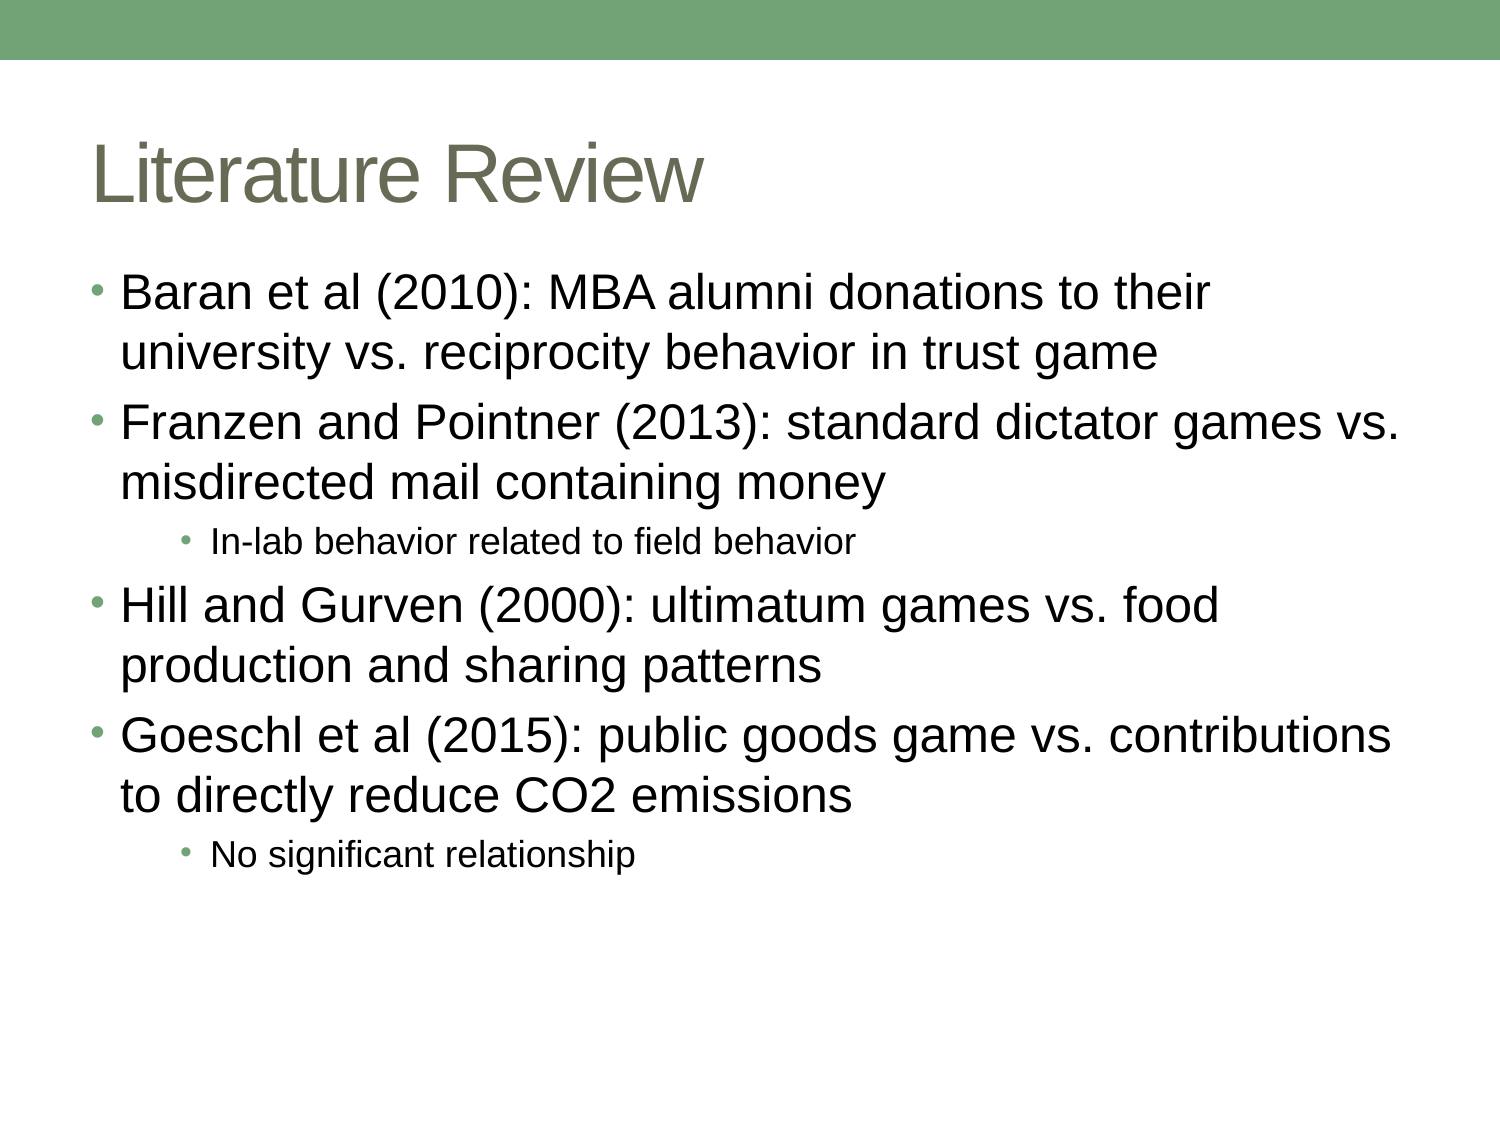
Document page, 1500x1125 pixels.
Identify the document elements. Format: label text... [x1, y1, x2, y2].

list Baran et al (2010): MBA alumni donations to their university vs. reciprocity behavior in trust game Franzen and Pointner (2013): standard dictator games vs. misdirected mail containing money In-lab behavior related to field behavior Hill and Gurven (2000): ultimatum games vs. food production and sharing patterns Goeschl et al (2015): public goods game vs. contributions to directly reduce CO2 emissions No significant relationship [75, 252, 1425, 1091]
title Literature Review [75, 87, 1425, 250]
